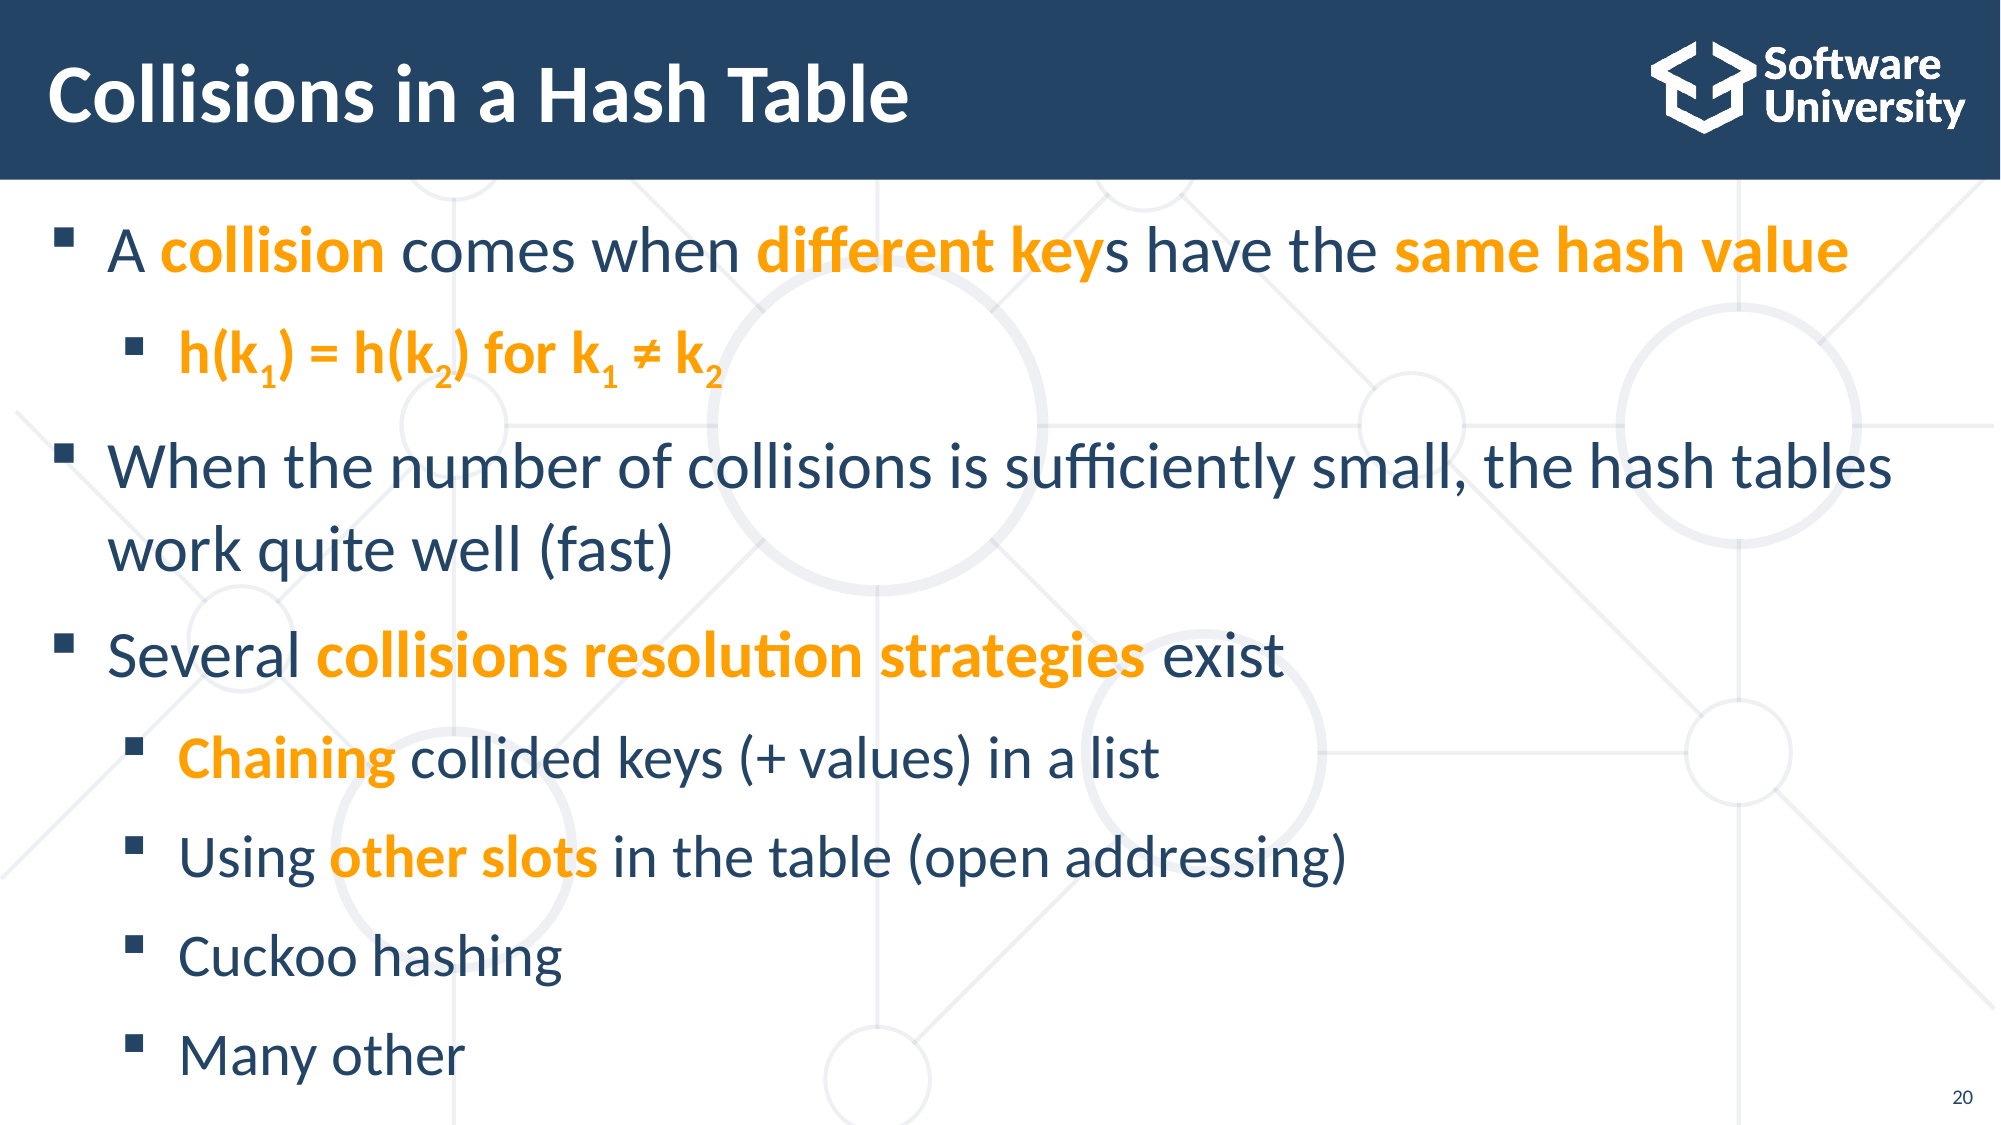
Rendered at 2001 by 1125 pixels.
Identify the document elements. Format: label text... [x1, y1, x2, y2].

slide_number 20 [1927, 1067, 1989, 1117]
picture [1651, 41, 1966, 134]
list A collision comes when different keys have the same hash value h(k1) = h(k2) for k1 ≠ k2 When the number of collisions is sufficiently small, the hash tables work quite well (fast) Several collisions resolution strategies exist Chaining collided keys (+ values) in a list Using other slots in the table (open addressing) Cuckoo hashing Many other [31, 196, 1970, 1104]
title Collisions in a Hash Table [31, 16, 1625, 162]
